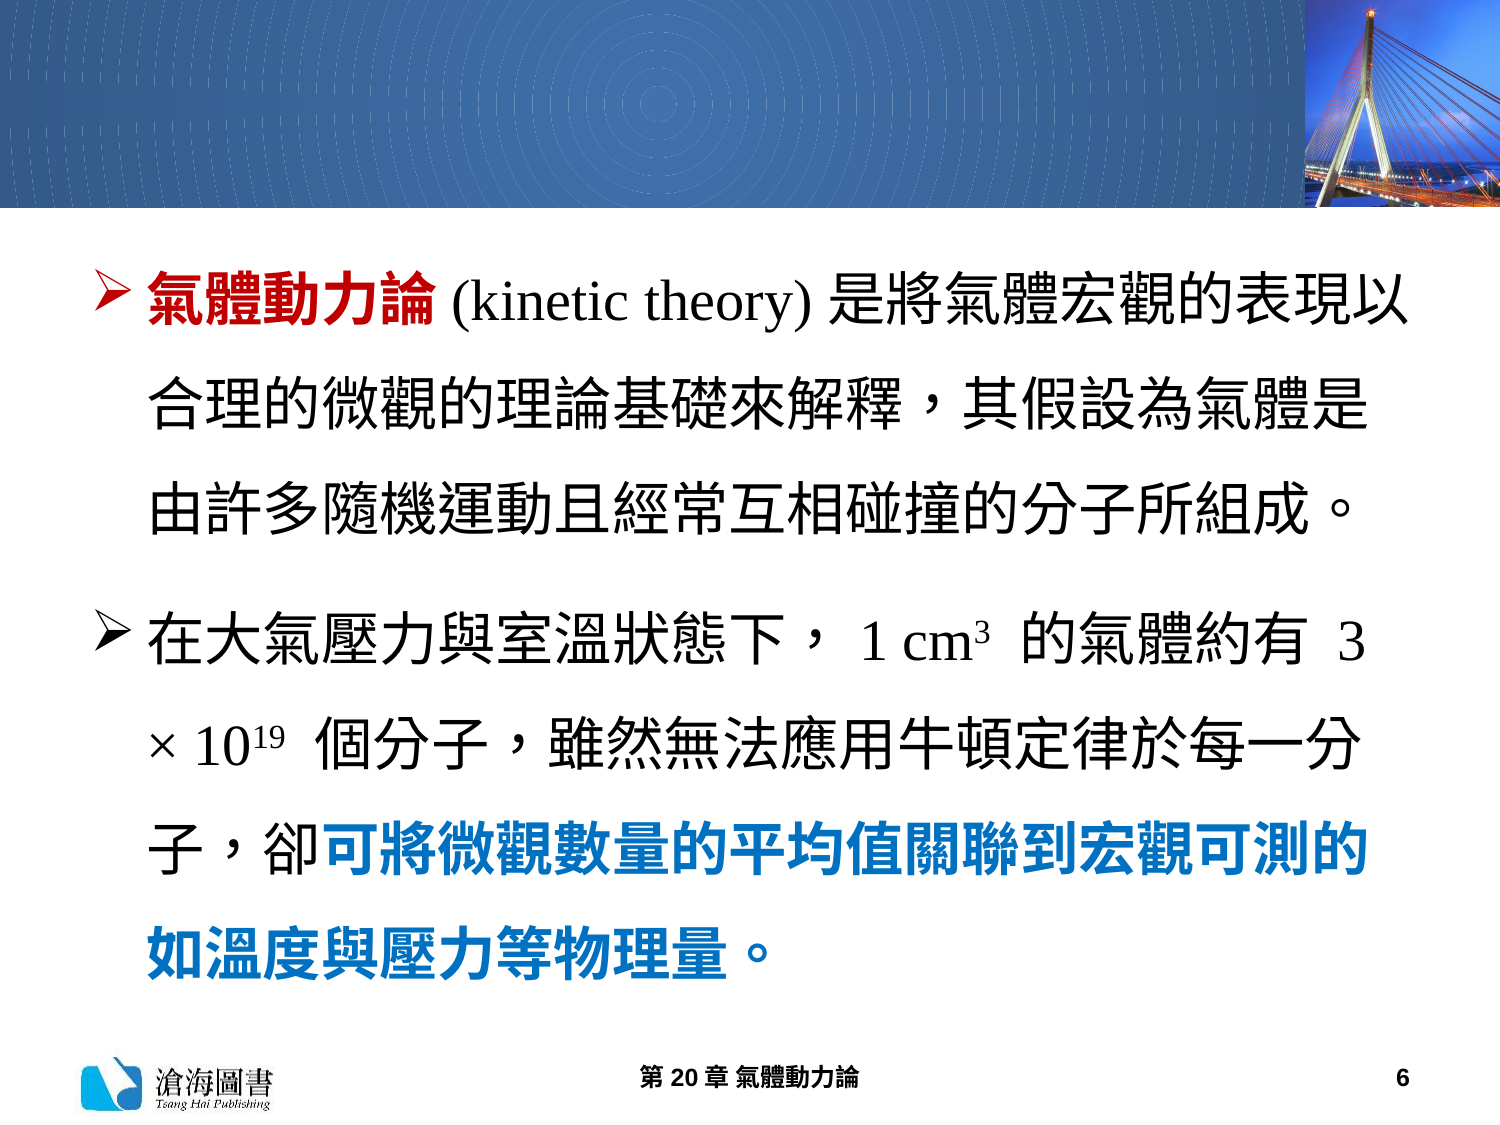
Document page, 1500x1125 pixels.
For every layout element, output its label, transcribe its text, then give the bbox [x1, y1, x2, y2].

picture [75, 1049, 274, 1118]
list 氣體動力論(kinetic theory)是將氣體宏觀的表現以合理的微觀的理論基礎來解釋，其假設為氣體是由許多隨機運動且經常互相碰撞的分子所組成。 在大氣壓力與室溫狀態下，1 cm3 的氣體約有 3 × 1019 個分子，雖然無法應用牛頓定律於每一分子，卻可將微觀數量的平均值關聯到宏觀可測的如溫度與壓力等物理量。 [75, 219, 1425, 1043]
footer 第20章 氣體動力論 [512, 1046, 988, 1107]
slide_number 6 [1074, 1046, 1425, 1107]
picture [1305, 0, 1500, 207]
